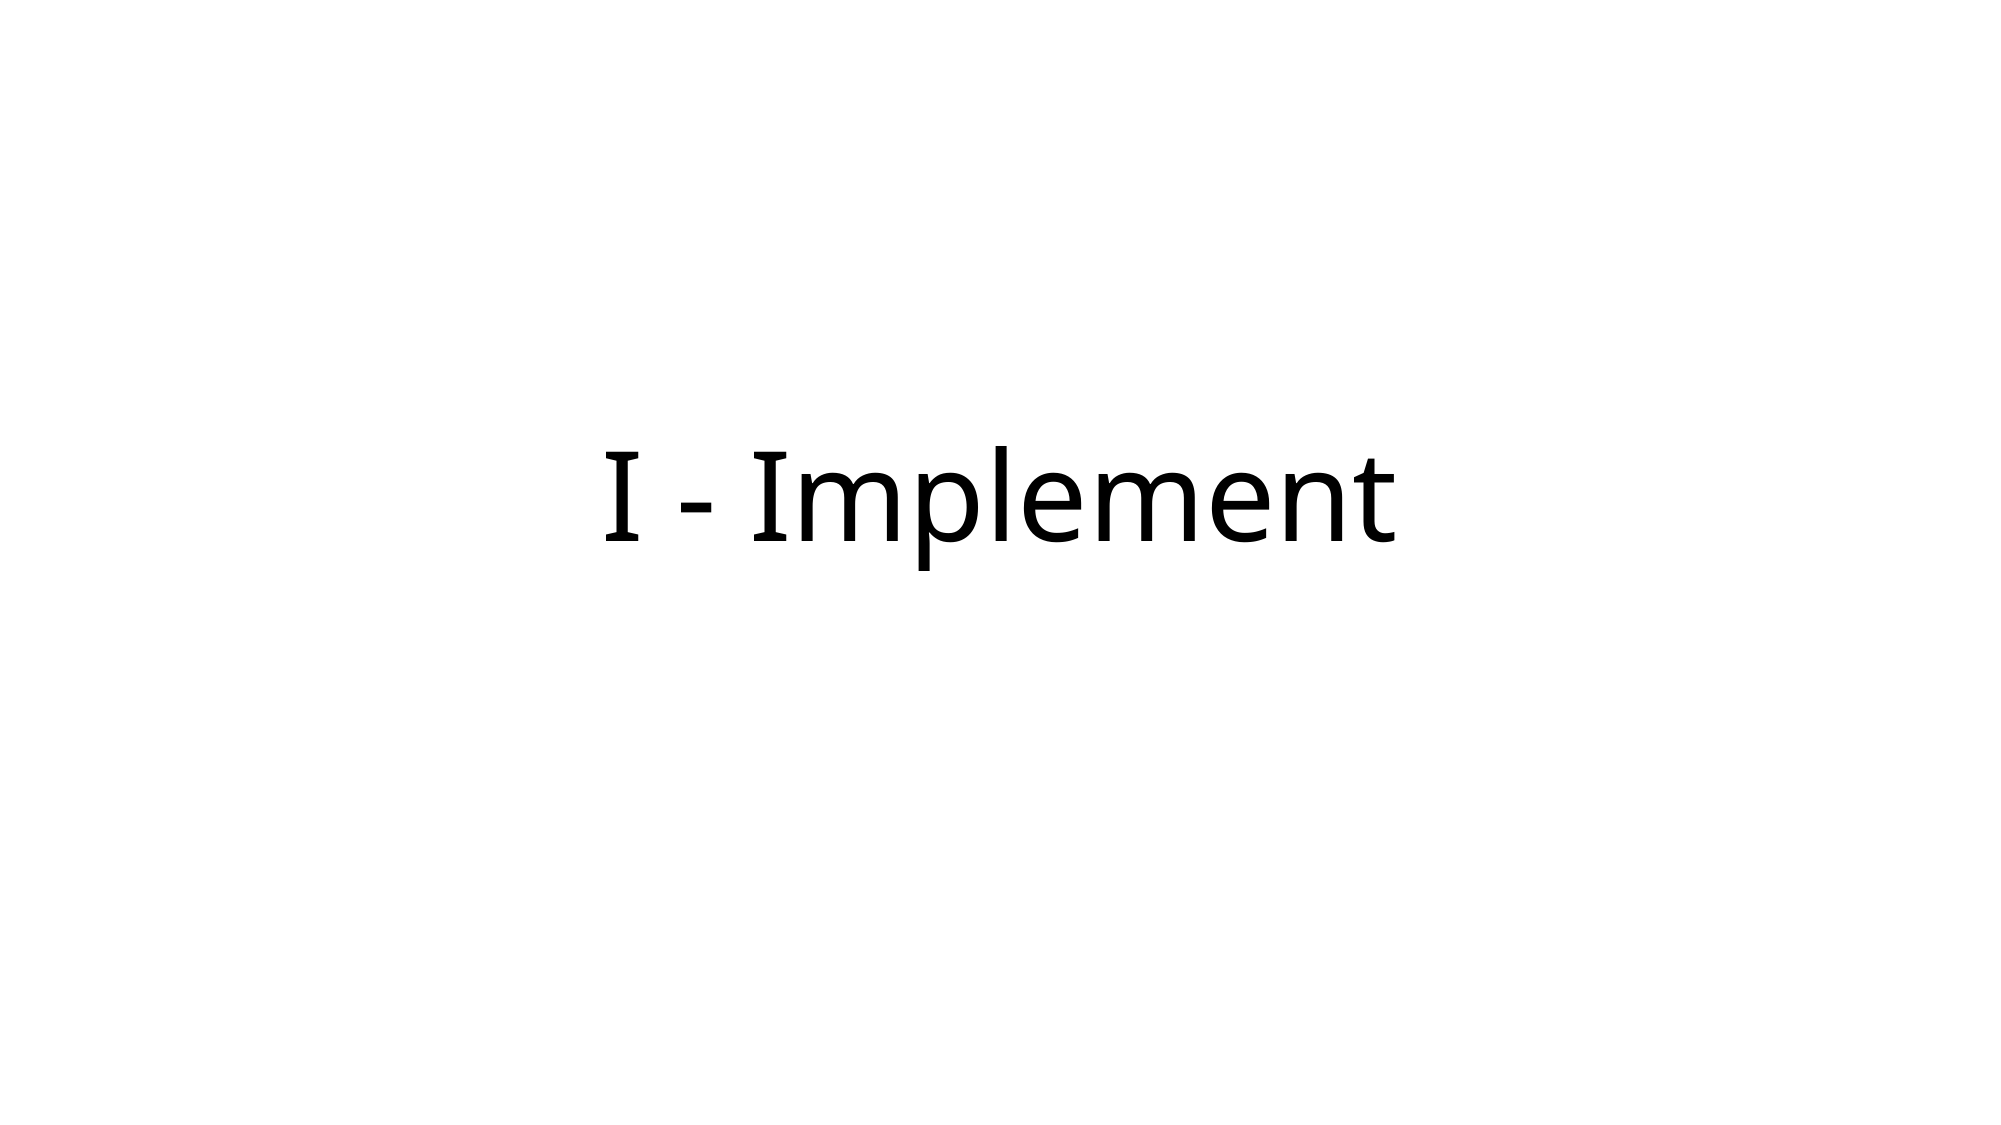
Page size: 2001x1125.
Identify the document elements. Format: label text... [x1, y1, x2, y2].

title I - Implement [249, 184, 1750, 576]
